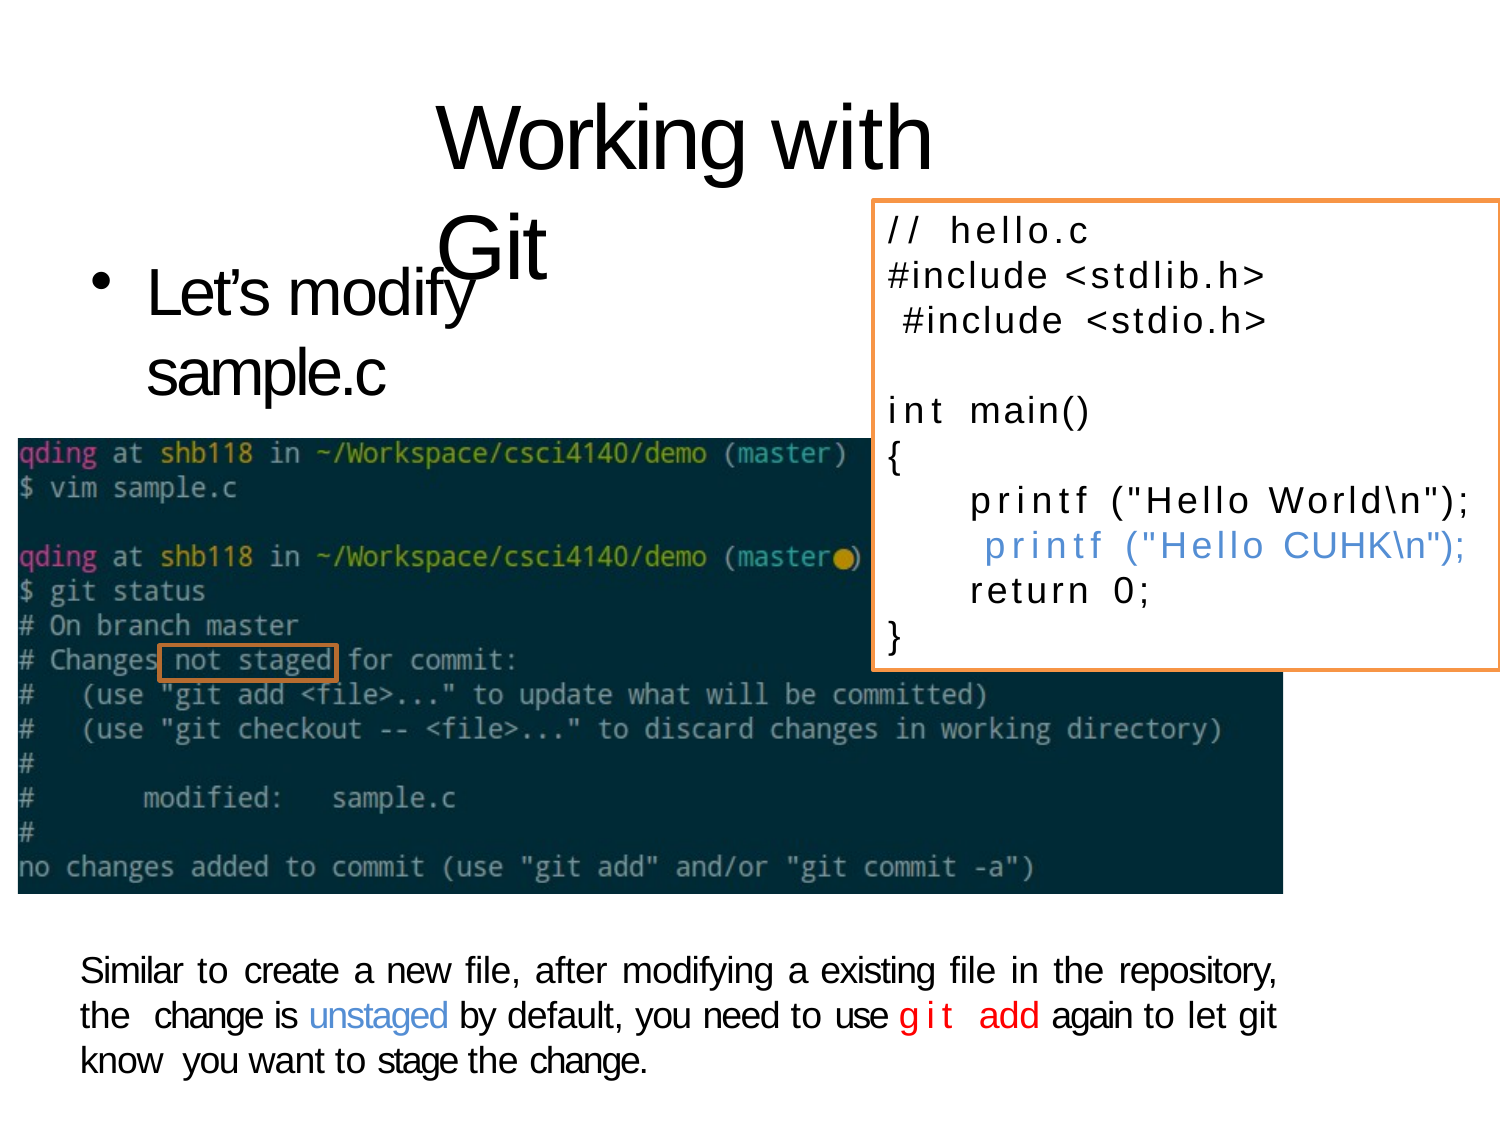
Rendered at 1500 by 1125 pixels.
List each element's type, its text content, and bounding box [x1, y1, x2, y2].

text_box Let’s modify sample.c [87, 246, 733, 409]
text_box [17, 438, 1284, 894]
text_box // hello.c #include <stdlib.h> #include <stdio.h> [886, 203, 1281, 341]
text_box Similar to create a new file, after modifying a existing file in the repository, the change is unstaged by default, you need to use git add again to let git know you want to stage the change. [77, 943, 1278, 1081]
text_box int main() { printf ("Hello World\n"); printf ("Hello CUHK\n"); return 0; } [886, 383, 1487, 656]
text_box [159, 645, 337, 681]
text_box [873, 200, 1500, 671]
title Working with Git [433, 75, 1067, 298]
